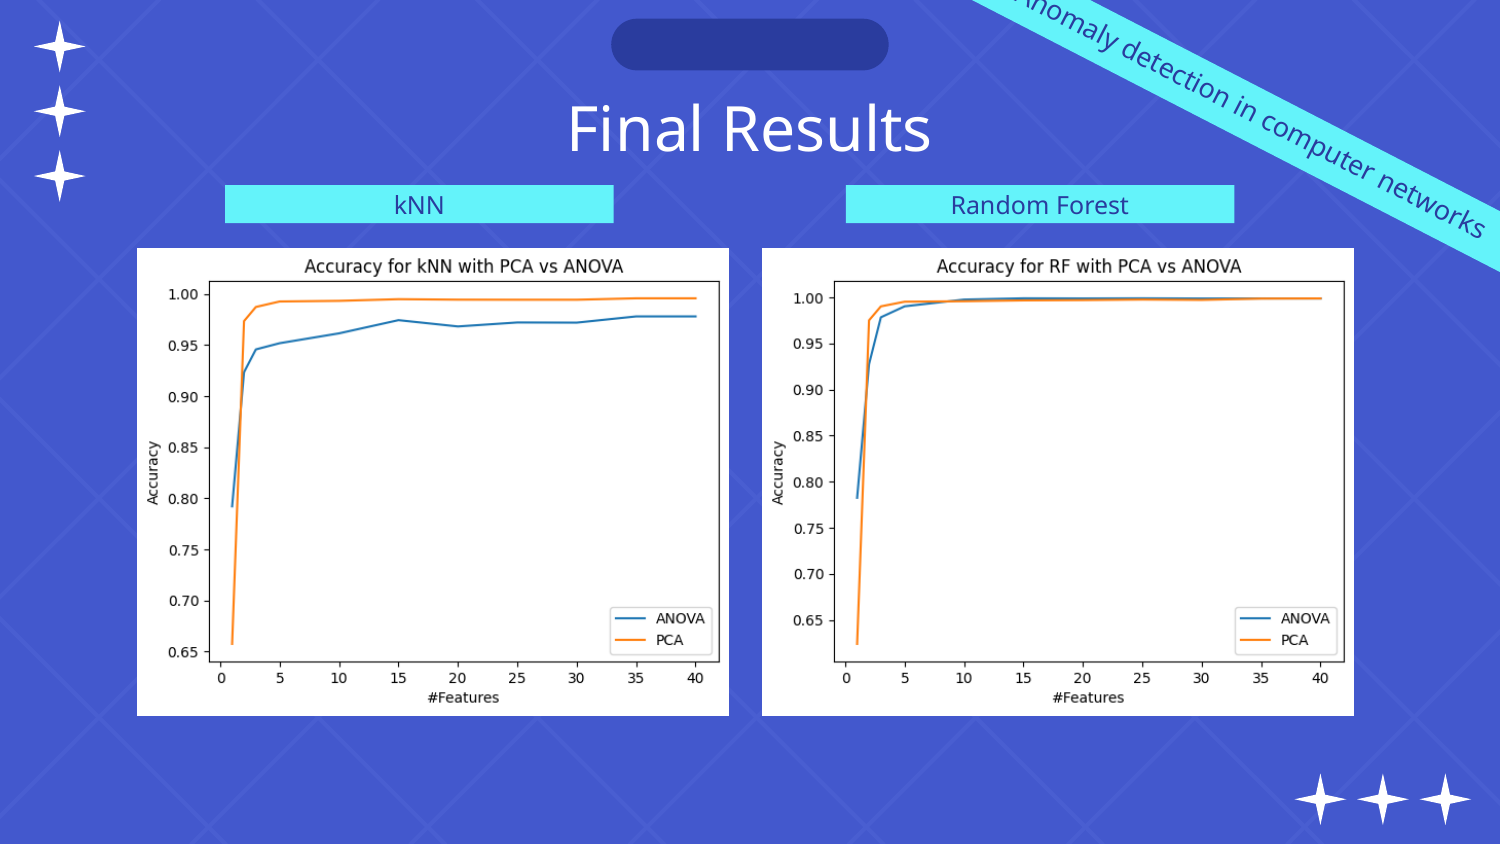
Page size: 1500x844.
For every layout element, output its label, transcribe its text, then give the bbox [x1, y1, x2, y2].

title kNN [225, 185, 614, 224]
picture [137, 247, 730, 716]
title Final Results [118, 88, 1288, 164]
title Random Forest [845, 185, 1235, 224]
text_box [900, 85, 1500, 140]
picture [762, 247, 1355, 716]
